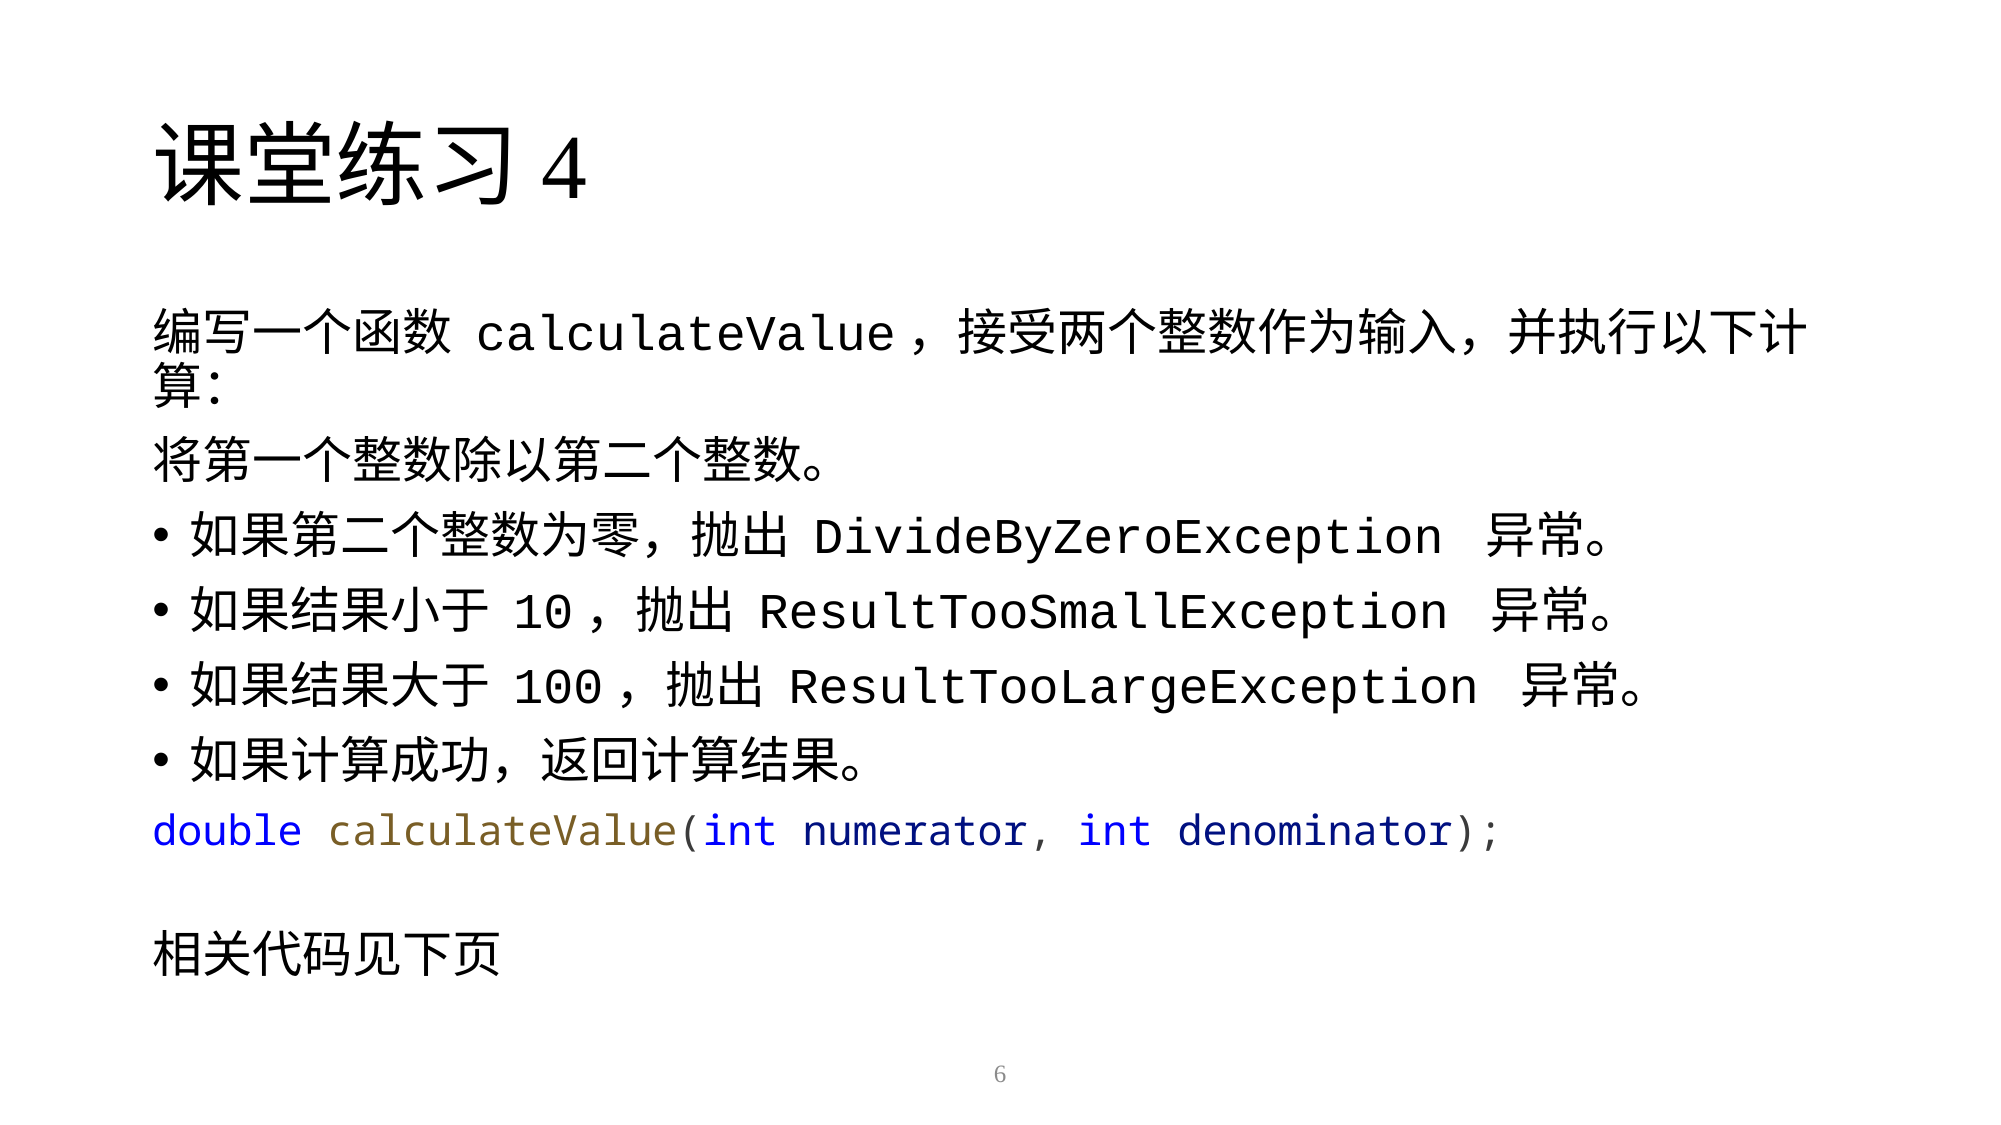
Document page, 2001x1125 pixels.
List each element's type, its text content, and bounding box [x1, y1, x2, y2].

title 课堂练习4 [137, 59, 1863, 278]
list 编写一个函数 calculateValue，接受两个整数作为输入，并执行以下计算： 将第一个整数除以第二个整数。 如果第二个整数为零，抛出 DivideByZeroException 异常。 如果结果小于 10，抛出 ResultTooSmallException 异常。 如果结果大于 100，抛出 ResultTooLargeException 异常。 如果计算成功，返回计算结果。 double calculateValue(int numerator, int denominator); 相关代码见下页 [137, 299, 1863, 1014]
slide_number 6 [938, 1042, 1062, 1103]
